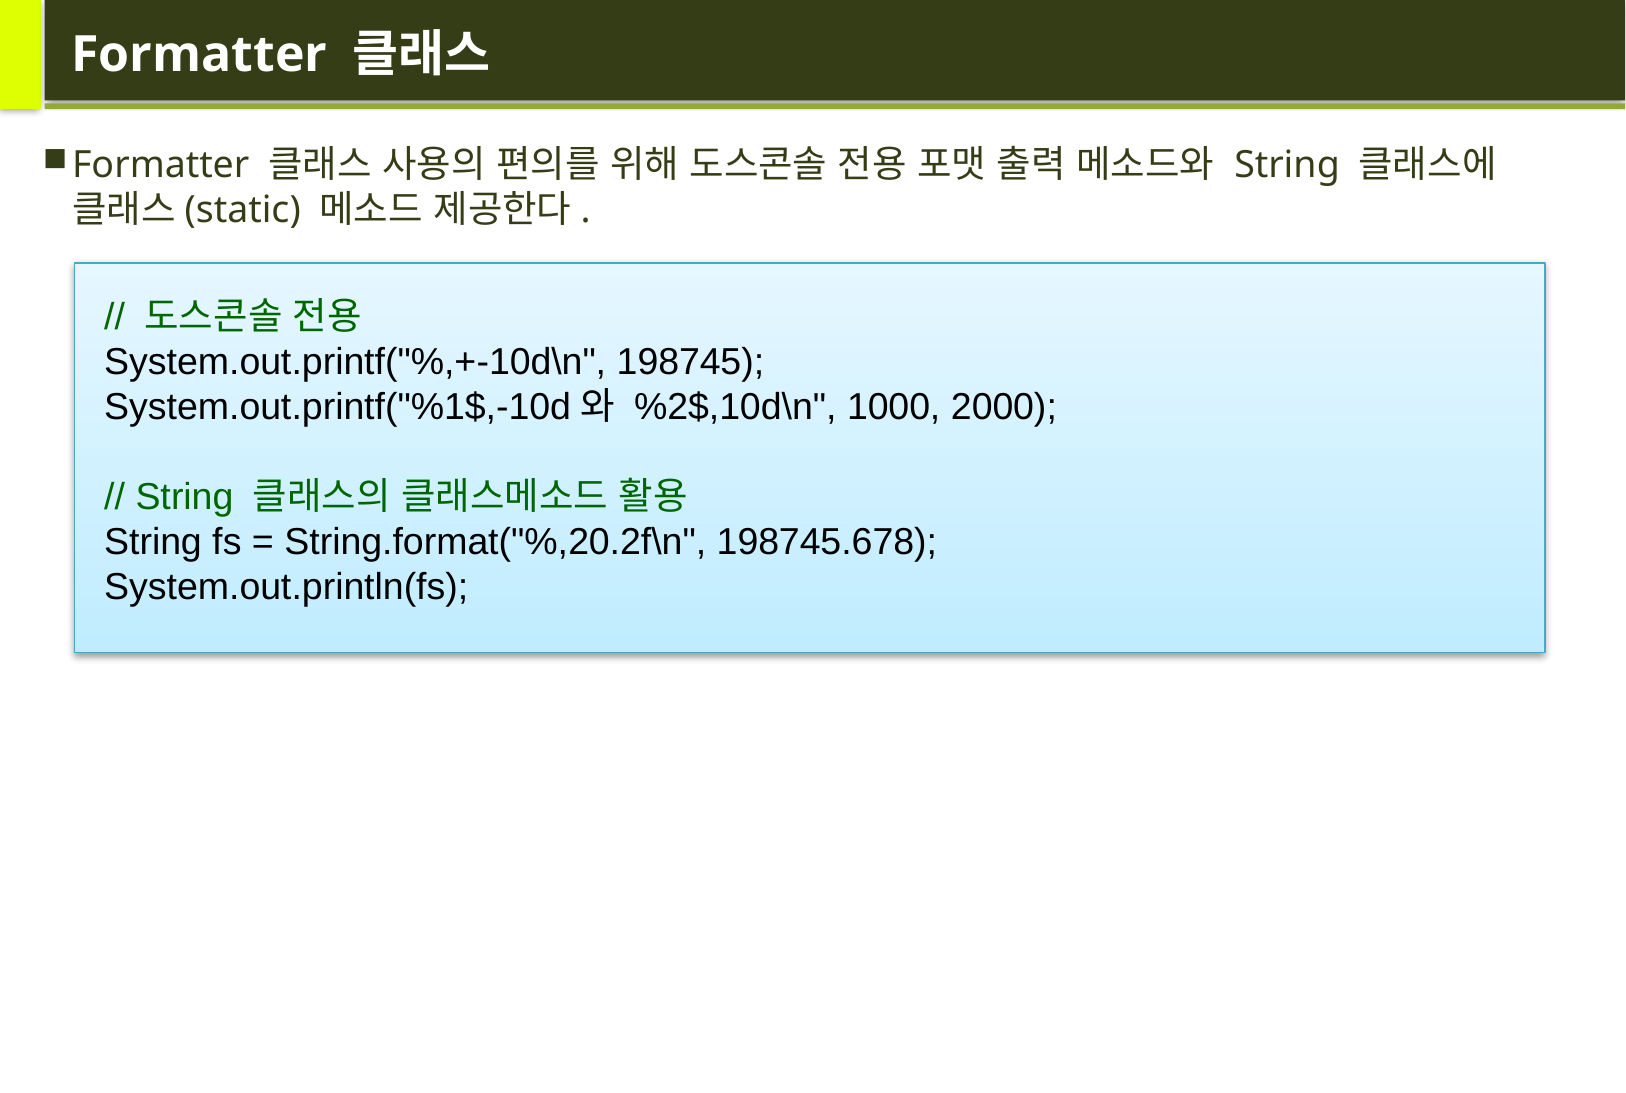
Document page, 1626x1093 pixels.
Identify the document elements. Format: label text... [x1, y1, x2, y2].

list Formatter 클래스 사용의 편의를 위해 도스콘솔 전용 포맷 출력 메소드와 String 클래스에 클래스(static) 메소드 제공한다. [27, 132, 1598, 724]
text_box // 도스콘솔 전용 System.out.printf("%,+-10d\n", 198745); System.out.printf("%1$,-10d와 %2$,10d\n", 1000, 2000); // String 클래스의 클래스메소드 활용 String fs = String.format("%,20.2f\n", 198745.678); System.out.println(fs); [74, 262, 1546, 653]
title Formatter 클래스 [56, 0, 1604, 103]
